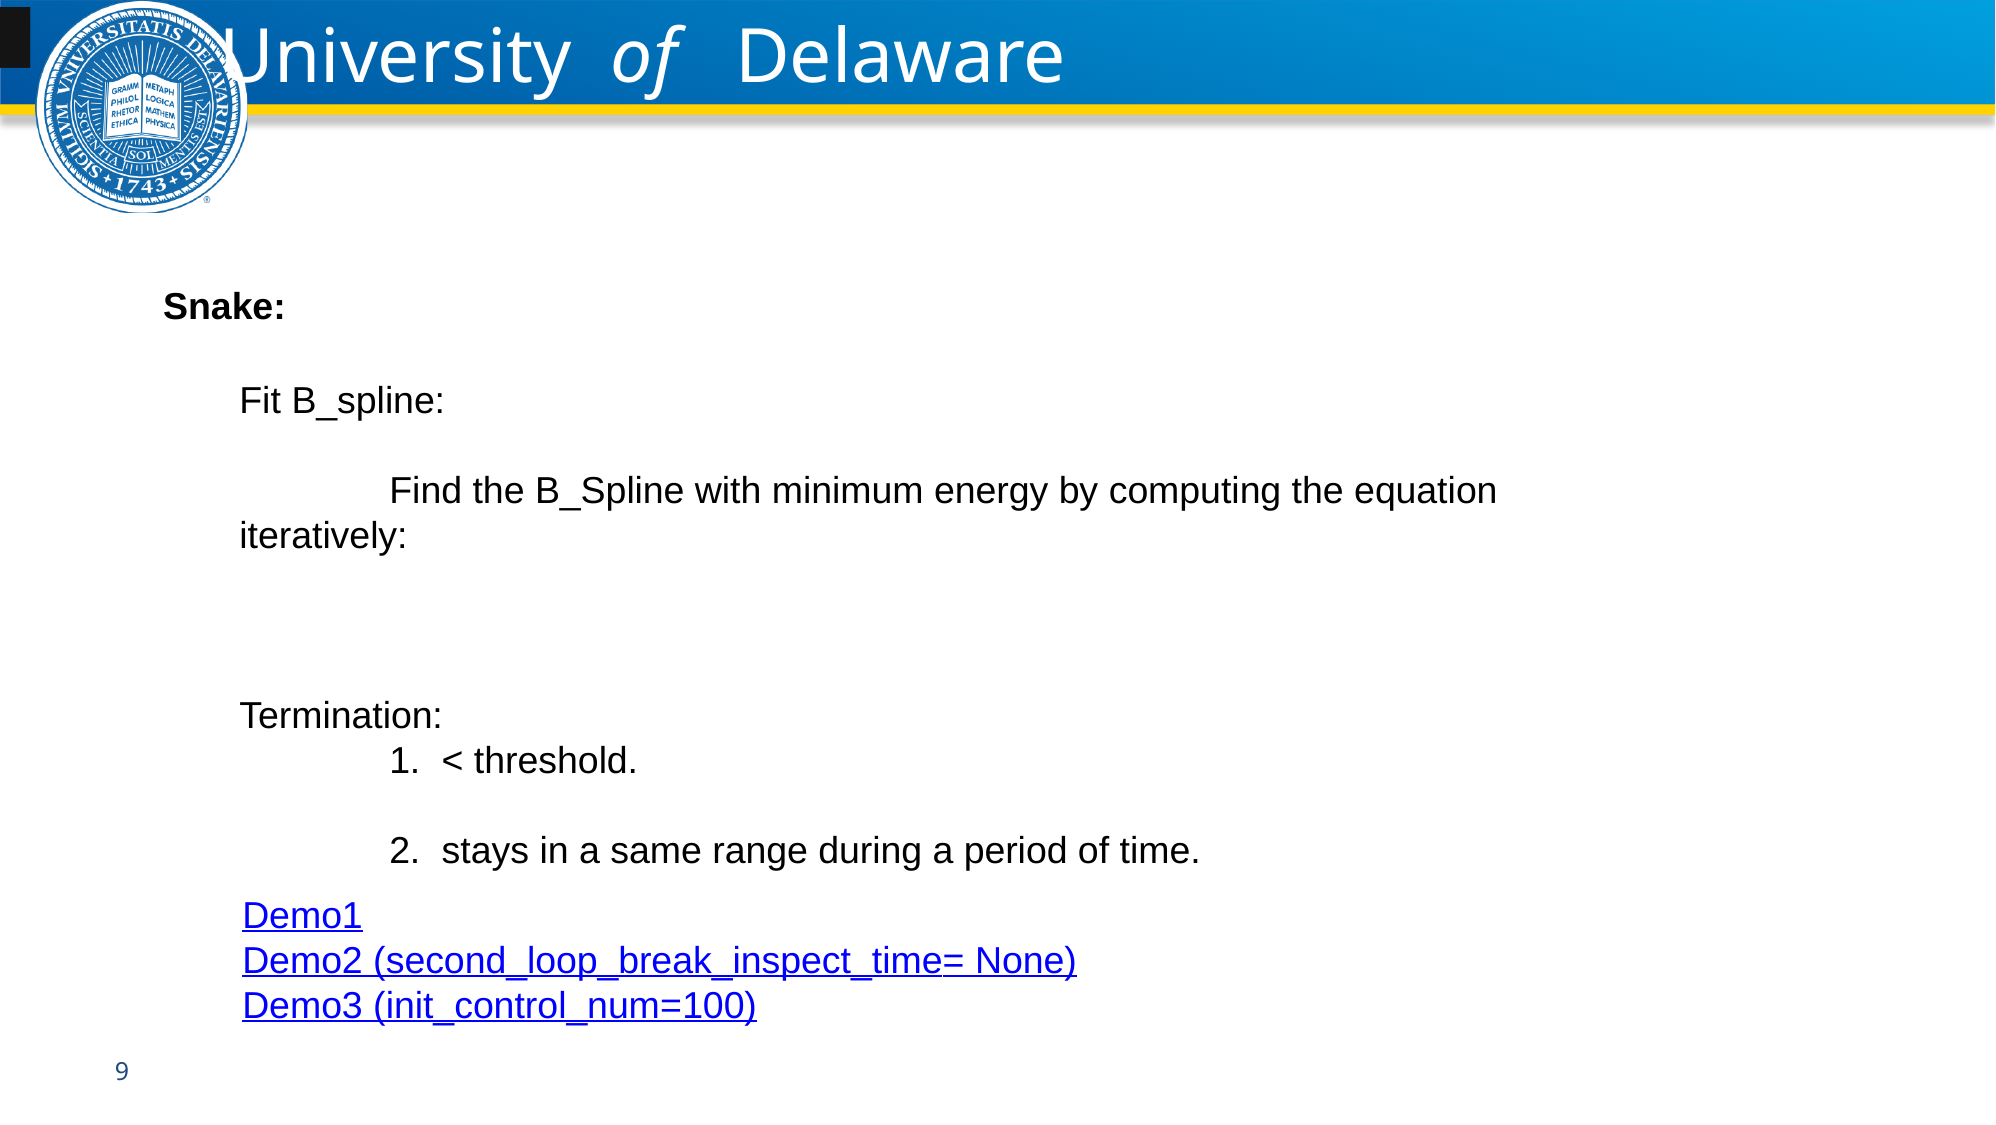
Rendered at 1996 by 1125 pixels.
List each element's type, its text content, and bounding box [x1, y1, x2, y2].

text_box [0, 7, 31, 68]
text_box Snake: [148, 274, 301, 335]
text_box Demo1 Demo2 (second_loop_break_inspect_time= None) Demo3 (init_control_num=100) [227, 883, 1478, 1033]
picture [0, 0, 1996, 1125]
slide_number 8 [99, 1042, 566, 1103]
